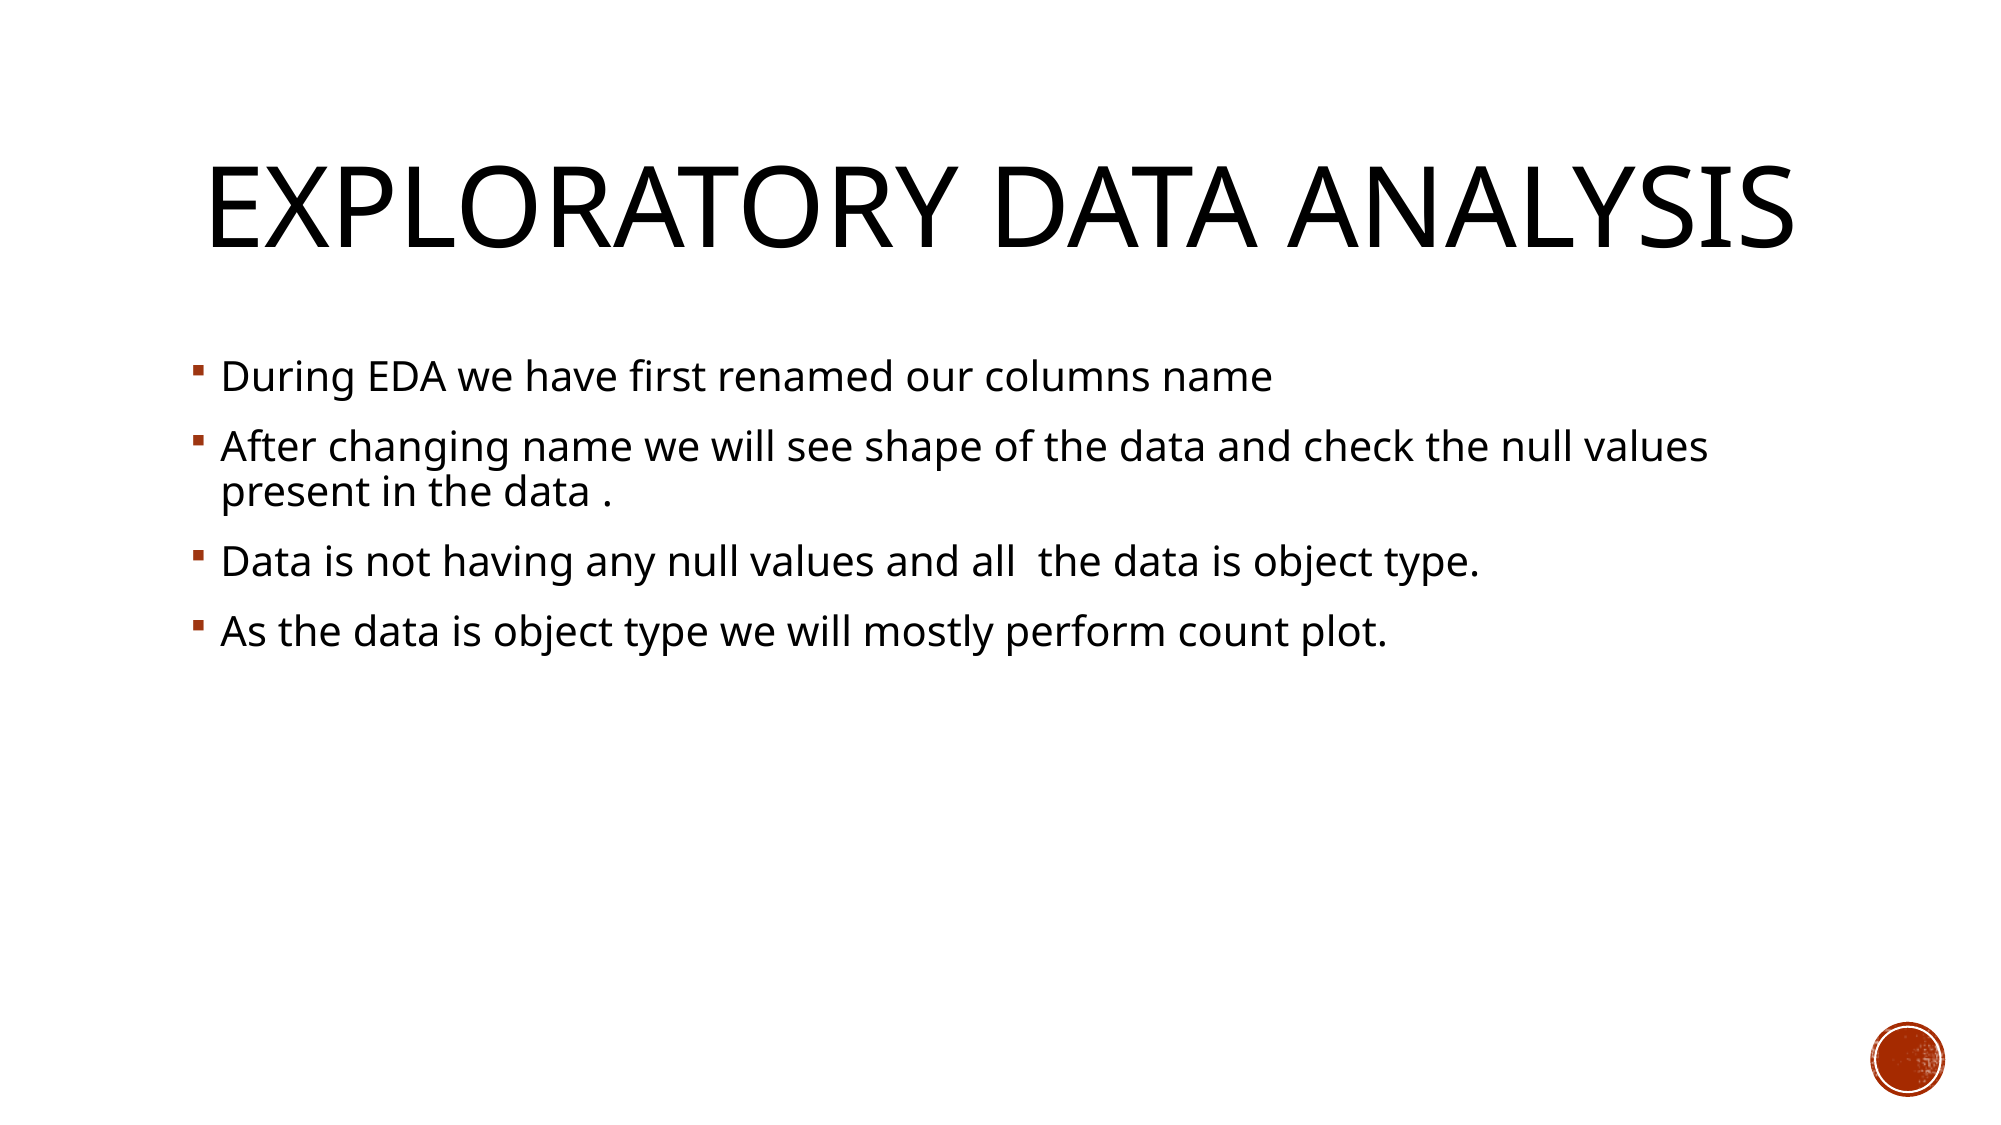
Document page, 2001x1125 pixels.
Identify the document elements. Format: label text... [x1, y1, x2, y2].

list During EDA we have first renamed our columns name After changing name we will see shape of the data and check the null values present in the data . Data is not having any null values and all the data is object type. As the data is object type we will mostly perform count plot. [175, 348, 1826, 1013]
title Exploratory data analysis [175, 79, 1826, 344]
